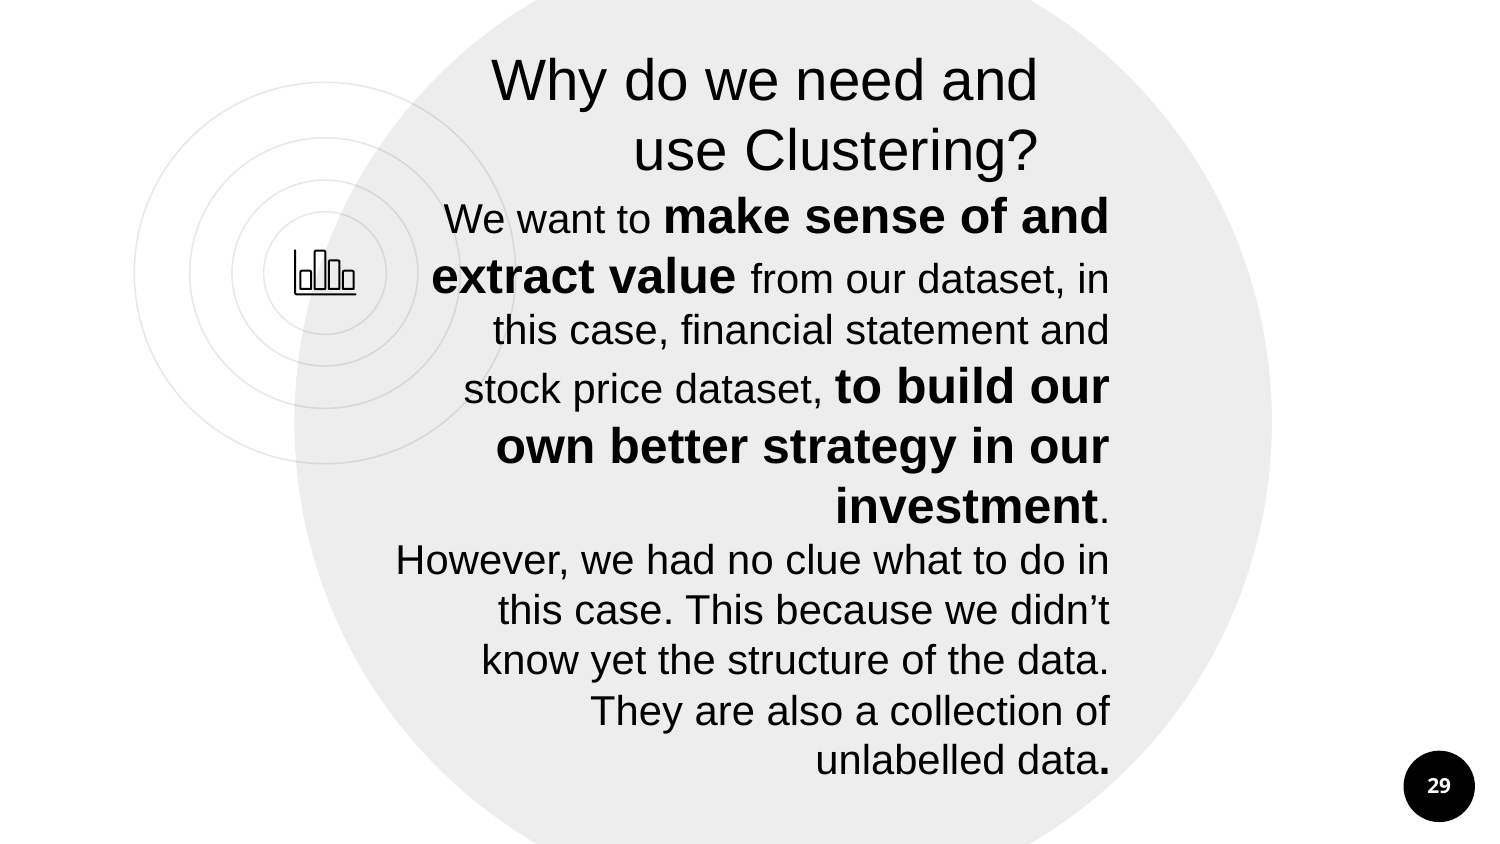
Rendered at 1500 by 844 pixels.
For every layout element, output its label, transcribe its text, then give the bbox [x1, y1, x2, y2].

text_box Why do we need and use Clustering? [468, 35, 1055, 175]
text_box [294, 250, 356, 295]
slide_number 29 [1403, 750, 1475, 823]
text_box We want to make sense of and extract value from our dataset, in this case, financial statement and stock price dataset, to build our own better strategy in our investment. However, we had no clue what to do in this case. This because we didn’t know yet the structure of the data. They are also a collection of unlabelled data. [374, 175, 1125, 791]
